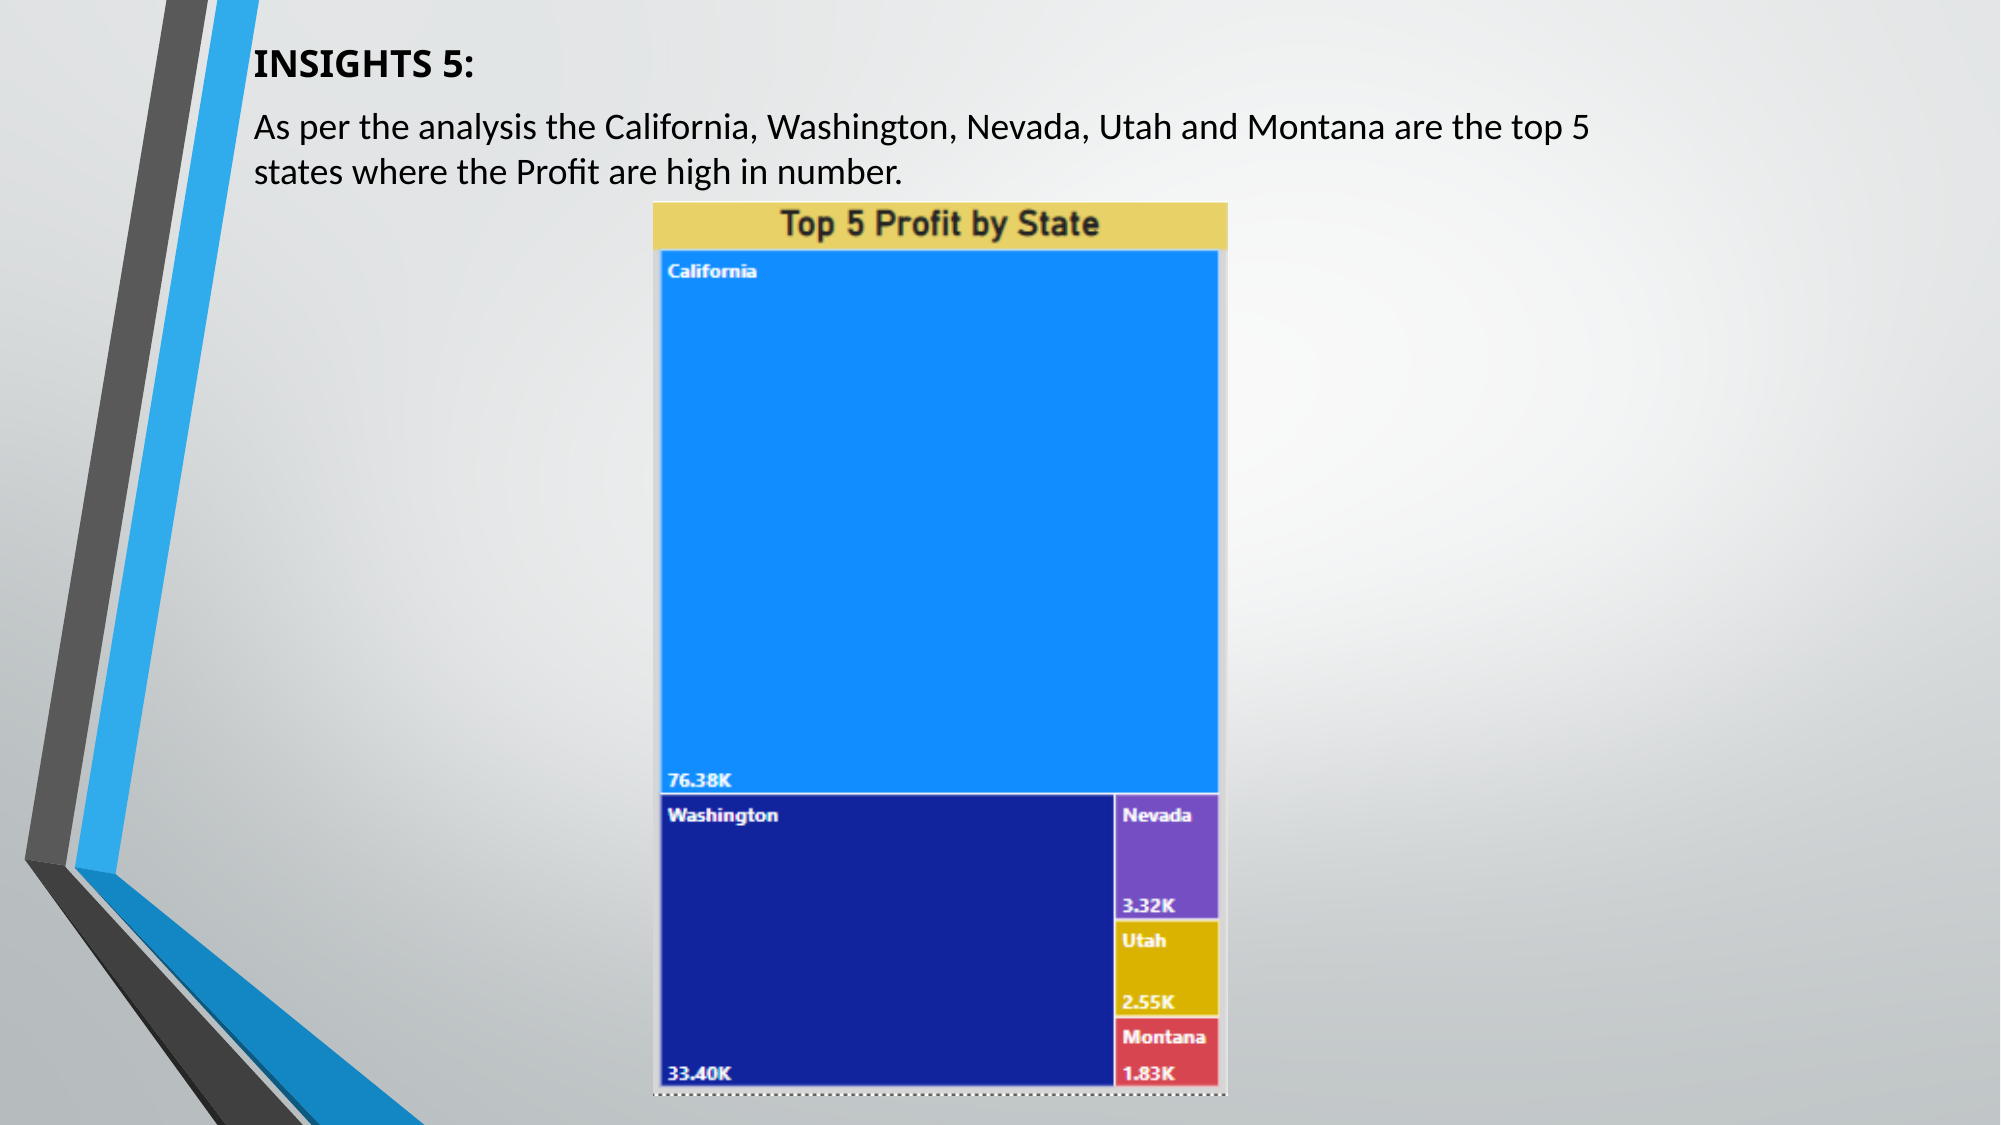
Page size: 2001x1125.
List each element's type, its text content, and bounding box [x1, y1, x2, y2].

text_box INSIGHTS 5: As per the analysis the California, Washington, Nevada, Utah and Montana are the top 5 states where the Profit are high in number. [239, 29, 1631, 200]
picture [652, 201, 1228, 1096]
